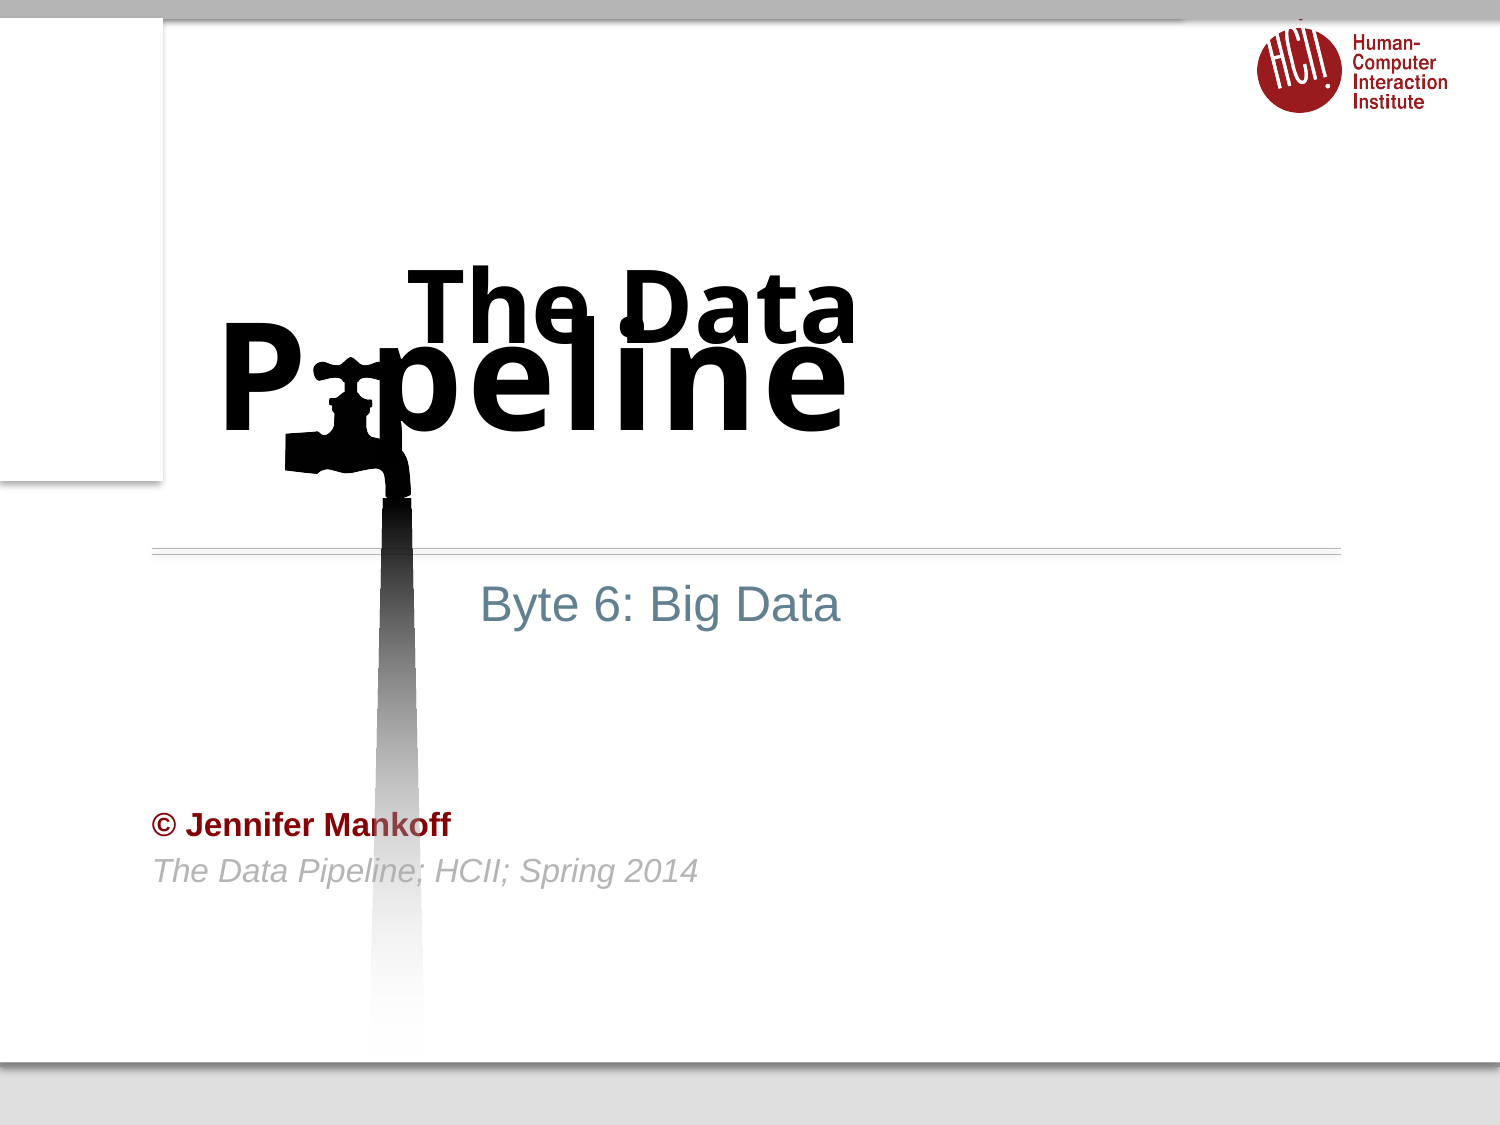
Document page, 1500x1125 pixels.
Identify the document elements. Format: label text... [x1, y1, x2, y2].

subtitle Byte 6: Big Data [479, 577, 1426, 748]
list The Data Pipeline; HCII; Spring 2014 [420, 849, 1342, 938]
text_box The Data [368, 233, 1143, 371]
list © Jennifer Mankoff [419, 803, 1342, 849]
list The Data Pipeline; HCII; Spring 2014 [151, 849, 373, 938]
text_box P peline [199, 223, 973, 478]
picture [284, 357, 411, 499]
picture [1257, 20, 1447, 113]
text_box [368, 507, 425, 1057]
list © Jennifer Mankoff [151, 803, 374, 849]
